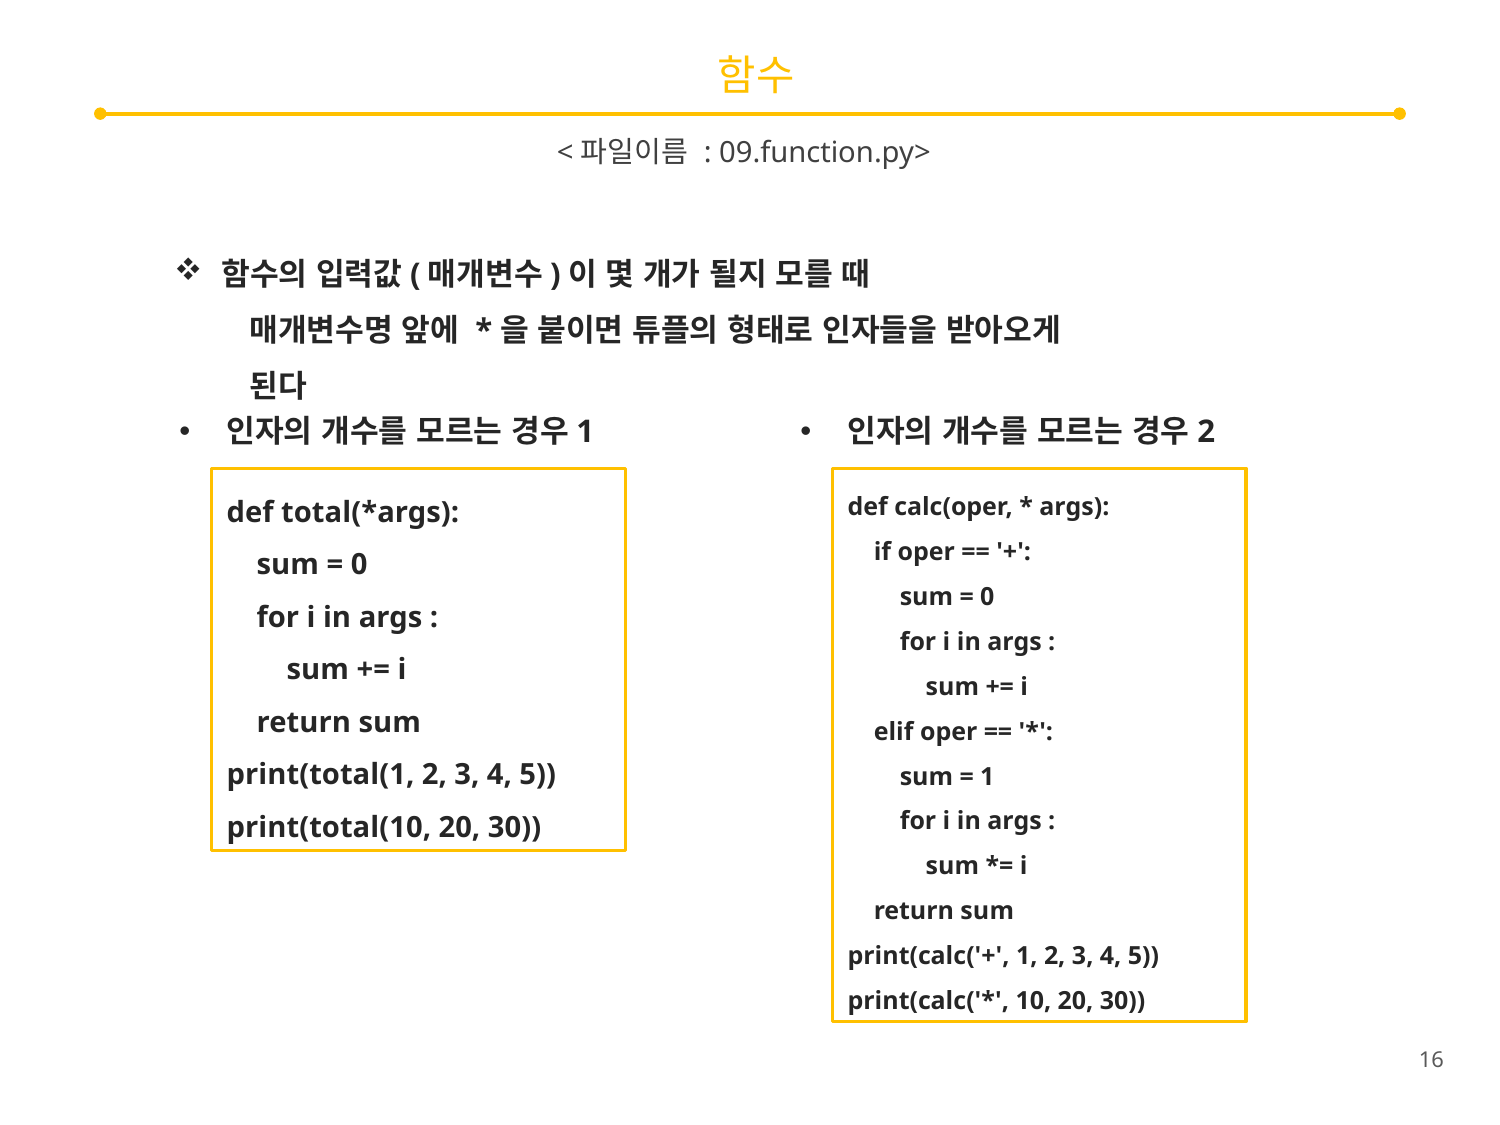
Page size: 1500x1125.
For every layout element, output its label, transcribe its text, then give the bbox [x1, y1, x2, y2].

text_box def calc(oper, * args): if oper == '+': sum = 0 for i in args : sum += i elif oper == '*': sum = 1 for i in args : sum *= i return sum print(calc('+', 1, 2, 3, 4, 5)) print(calc('*', 10, 20, 30)) [832, 468, 1247, 1022]
title 함수 [123, 45, 1388, 102]
text_box 인자의 개수를 모르는 경우1 [164, 412, 626, 457]
text_box def total(*args): sum = 0 for i in args : sum += i return sum print(total(1, 2, 3, 4, 5)) print(total(10, 20, 30)) [211, 468, 626, 851]
text_box 인자의 개수를 모르는 경우2 [785, 385, 1247, 457]
text_box 함수의 입력값(매개변수)이 몇 개가 될지 모를 때 매개변수명 앞에 *을 붙이면 튜플의 형태로 인자들을 받아오게 된다 [159, 227, 1117, 412]
text_box <파일이름 : 09.function.py> [100, 125, 1388, 176]
